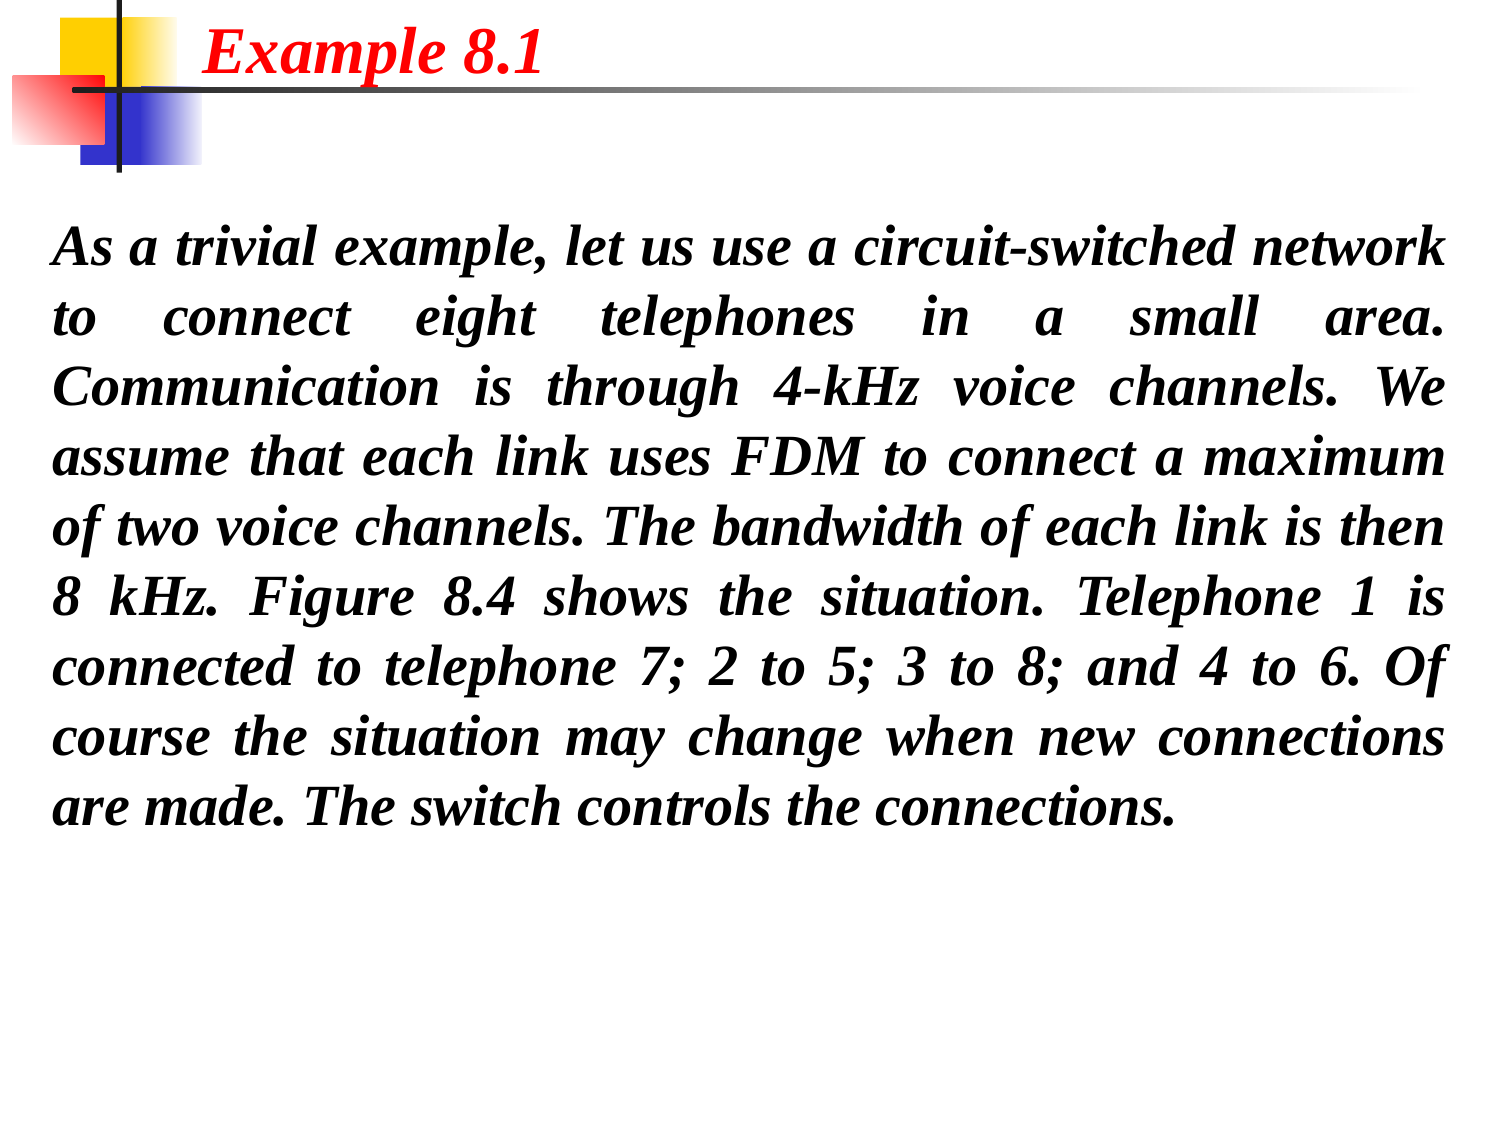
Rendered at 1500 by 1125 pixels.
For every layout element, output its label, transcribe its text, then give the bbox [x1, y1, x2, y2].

text_box [12, 75, 105, 145]
text_box Example 8.1 [187, 0, 563, 95]
text_box [122, 17, 177, 86]
text_box [116, 93, 122, 173]
text_box [116, 0, 122, 87]
text_box [60, 17, 116, 86]
text_box [72, 87, 187, 93]
text_box [563, 87, 1423, 93]
text_box [80, 93, 116, 165]
text_box [141, 93, 202, 165]
text_box [122, 93, 141, 165]
text_box As a trivial example, let us use a circuit-switched network to connect eight telephones in a small area. Communication is through 4-kHz voice channels. We assume that each link uses FDM to connect a maximum of two voice channels. The bandwidth of each link is then 8 kHz. Figure 8.4 shows the situation. Telephone 1 is connected to telephone 7; 2 to 5; 3 to 8; and 4 to 6. Of course the situation may change when new connections are made. The switch controls the connections. [37, 200, 1463, 845]
